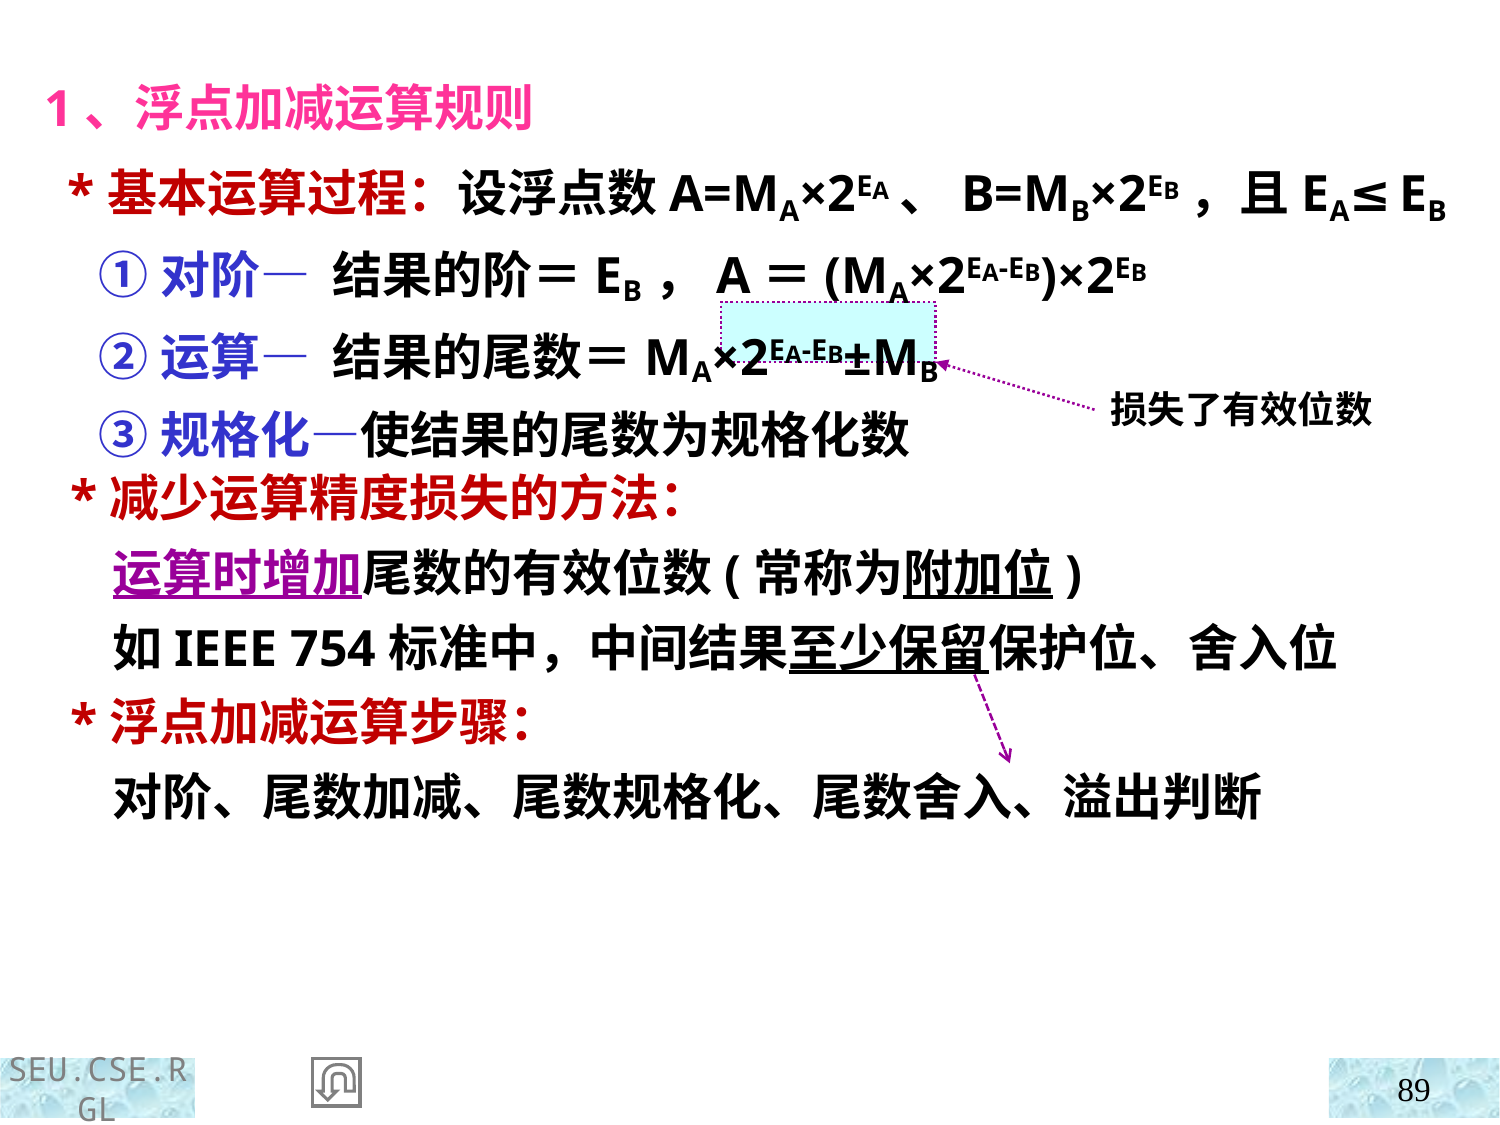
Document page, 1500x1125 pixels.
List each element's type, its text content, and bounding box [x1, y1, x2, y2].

text_box 1、浮点加减运算规则 [29, 54, 1471, 145]
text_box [0, 1058, 195, 1118]
text_box *浮点加减运算步骤： 对阶、尾数加减、尾数规格化、尾数舍入、溢出判断 [29, 668, 1471, 834]
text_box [974, 674, 1010, 764]
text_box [720, 301, 1389, 440]
text_box *减少运算精度损失的方法： 运算时增加尾数的有效位数(常称为附加位) 如IEEE 754标准中，中间结果至少保留保护位、舍入位 [29, 443, 1471, 668]
text_box *基本运算过程：设浮点数A=MA×2EA、B=MB×2EB，且EA≤EB ①对阶— 结果的阶＝EB，A＝(MA×2EA-EB)×2EB ②运算— 结果的尾数＝MA×2EA-EB±MB ③规格化—使结果的尾数为规格化数 [27, 137, 1469, 472]
text_box [312, 1058, 361, 1106]
slide_number 89 [1328, 1058, 1500, 1118]
